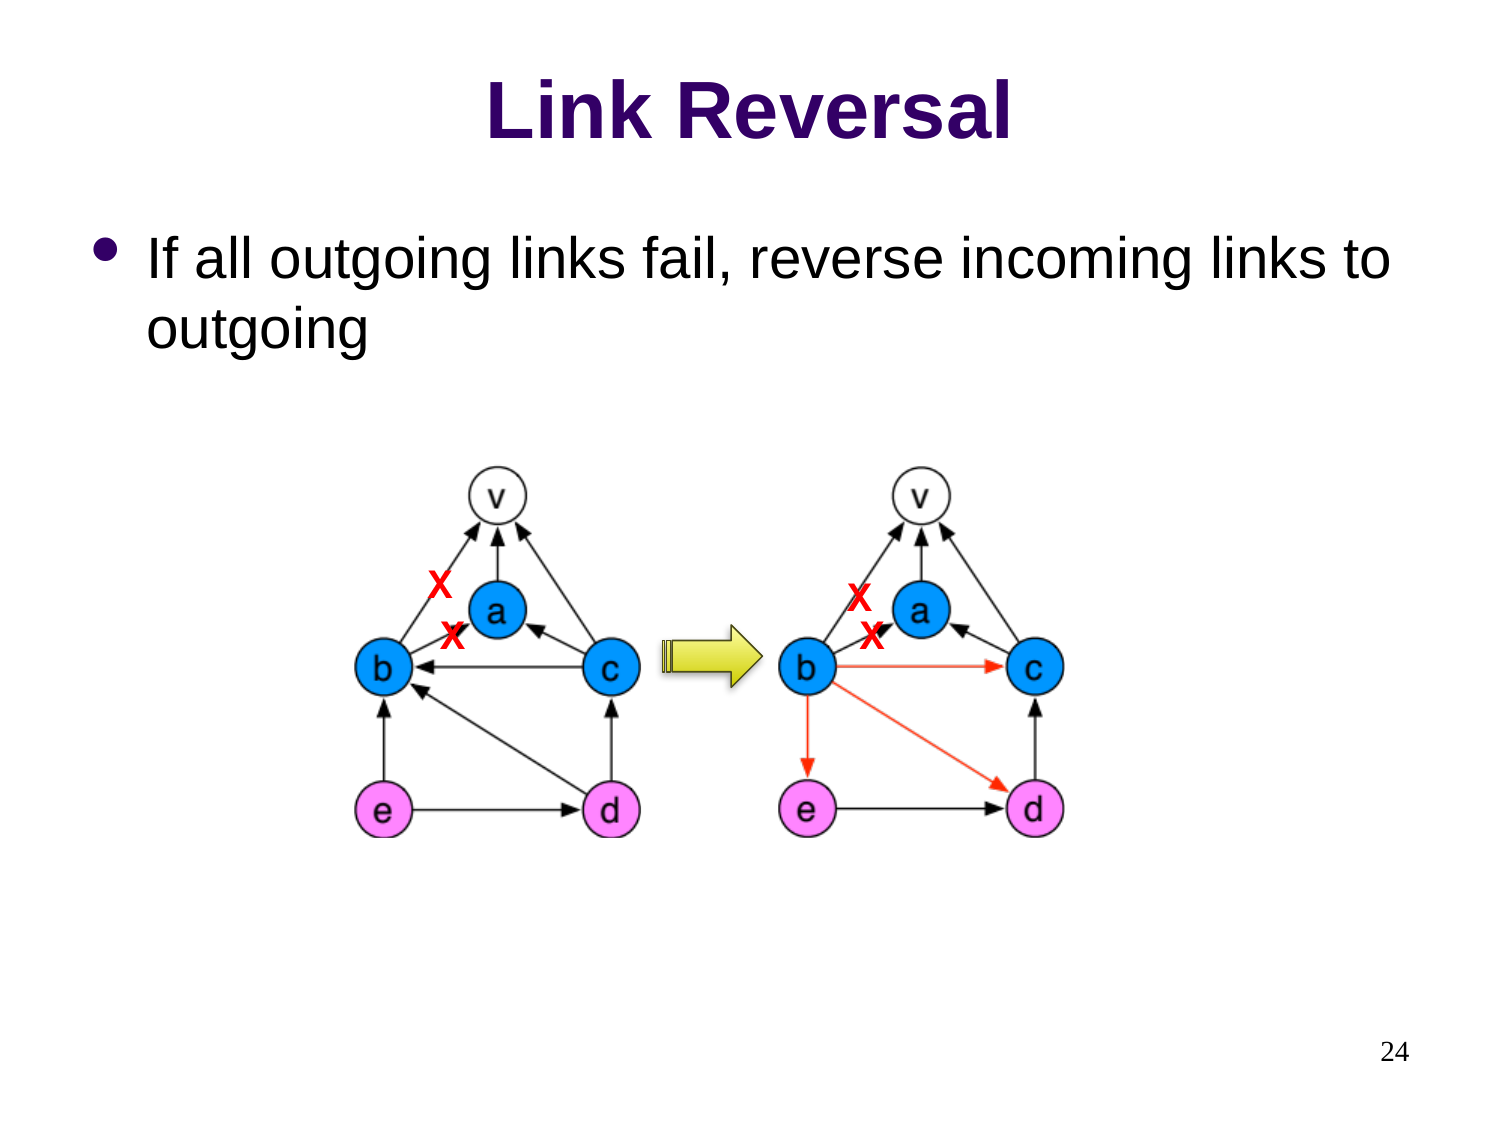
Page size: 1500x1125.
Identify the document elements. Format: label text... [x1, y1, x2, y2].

slide_number 24 [1074, 1024, 1426, 1101]
list If all outgoing links fail, reverse incoming links to outgoing [75, 212, 1475, 1006]
picture [774, 462, 1065, 838]
picture [349, 462, 642, 838]
text_box [666, 624, 764, 689]
title Link Reversal [0, 20, 1500, 163]
